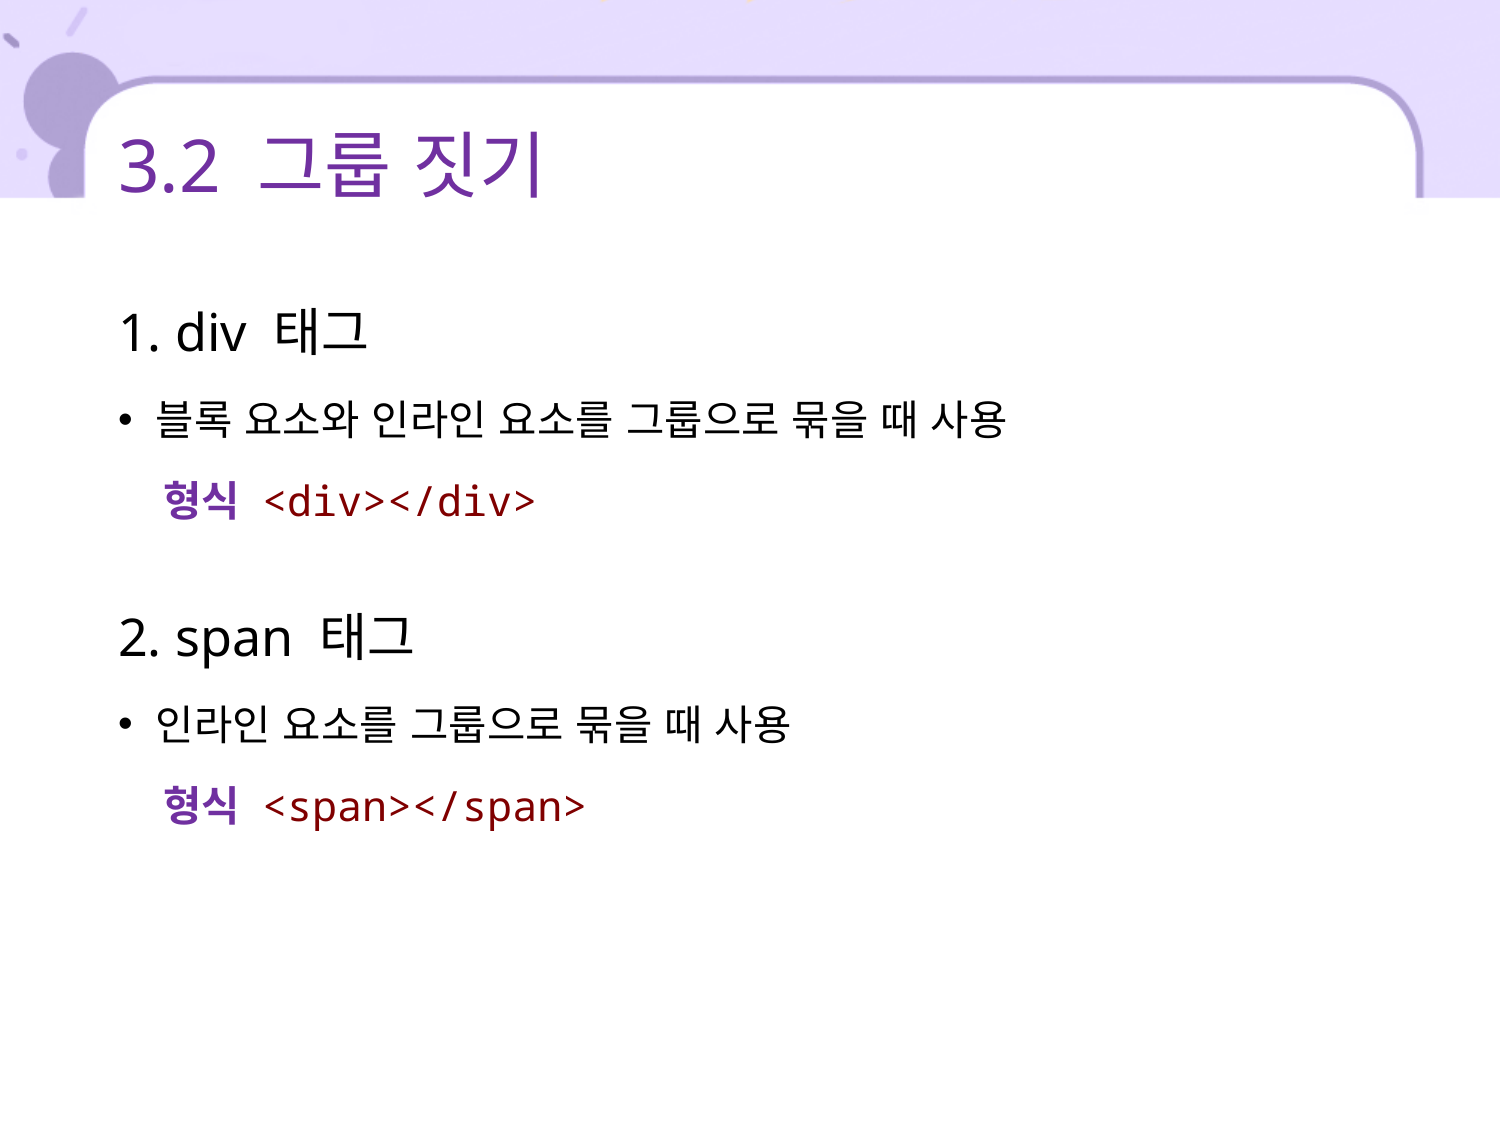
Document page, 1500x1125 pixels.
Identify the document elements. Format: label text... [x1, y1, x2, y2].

picture [0, 0, 1500, 1125]
list 1. div 태그 블록 요소와 인라인 요소를 그룹으로 묶을 때 사용 형식 <div></div> 2. span 태그 인라인 요소를 그룹으로 묶을 때 사용 형식 <span></span> [103, 299, 1397, 1043]
title 3.2 그룹 짓기 [103, 59, 1397, 278]
